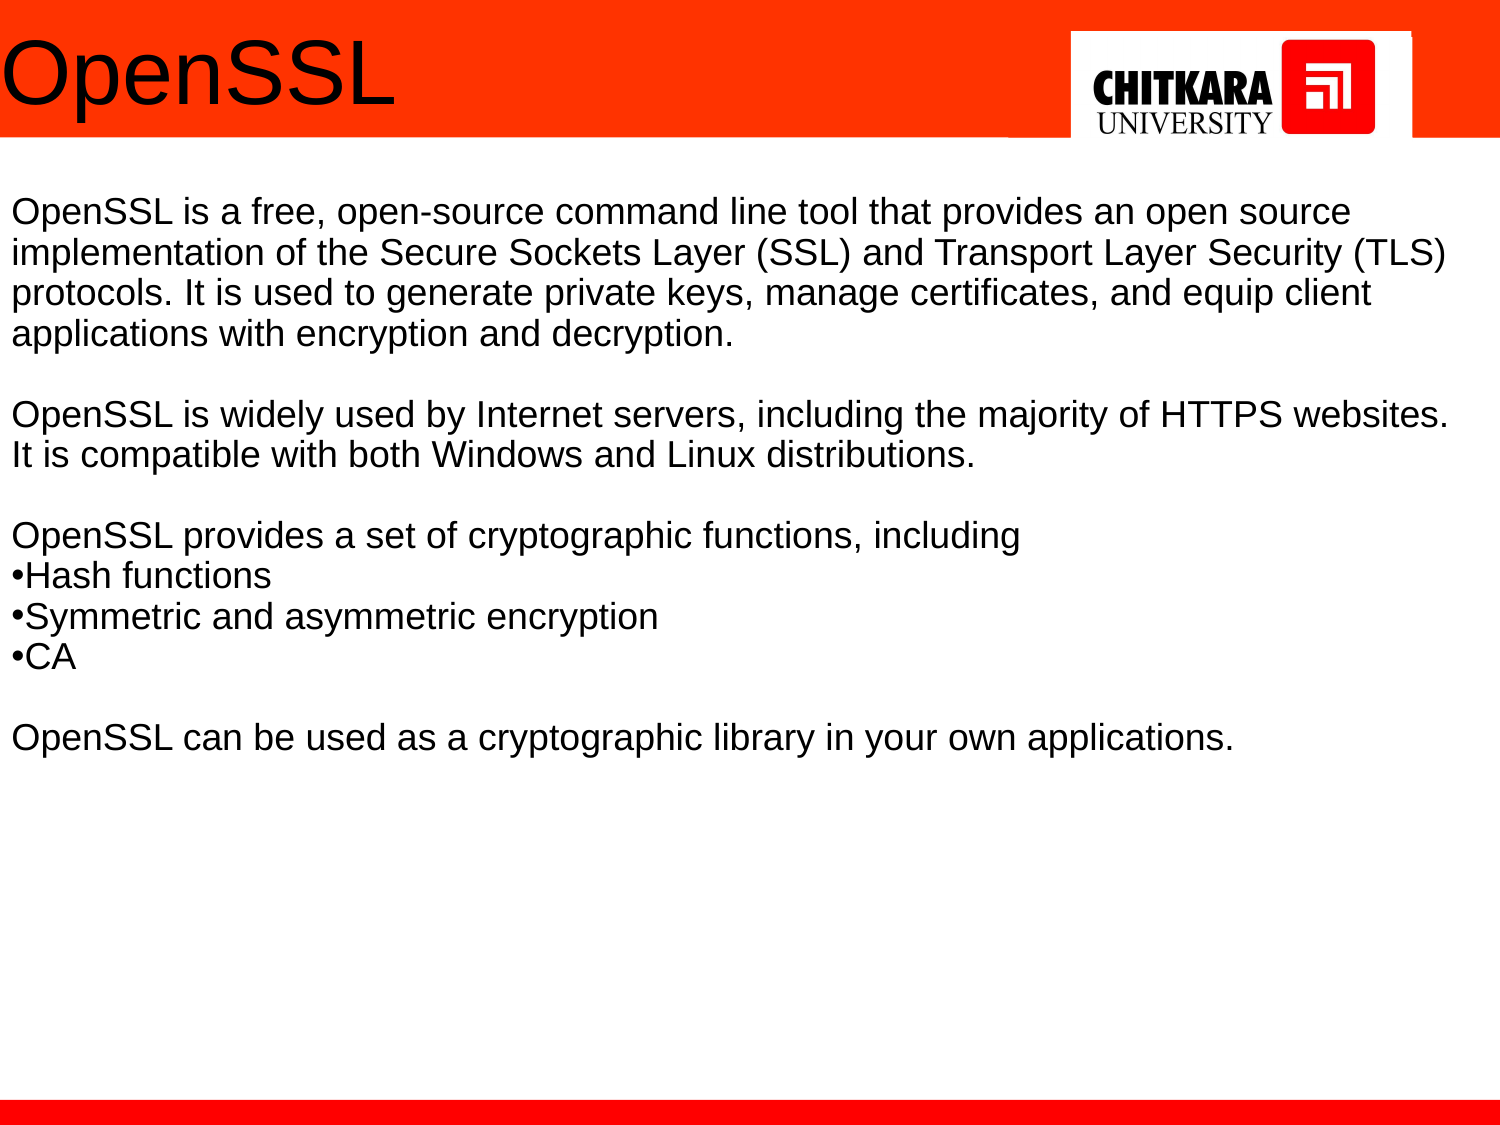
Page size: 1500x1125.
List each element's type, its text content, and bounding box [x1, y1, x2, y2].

subtitle OpenSSL is a free, open-source command line tool that provides an open source implementation of the Secure Sockets Layer (SSL) and Transport Layer Security (TLS) protocols. It is used to generate private keys, manage certificates, and equip client applications with encryption and decryption. OpenSSL is widely used by Internet servers, including the majority of HTTPS websites. It is compatible with both Windows and Linux distributions. OpenSSL provides a set of cryptographic functions, including Hash functions Symmetric and asymmetric encryption CA OpenSSL can be used as a cryptographic library in your own applications. [11, 158, 1479, 1088]
title OpenSSL [0, 0, 900, 150]
picture [1074, 37, 1390, 138]
